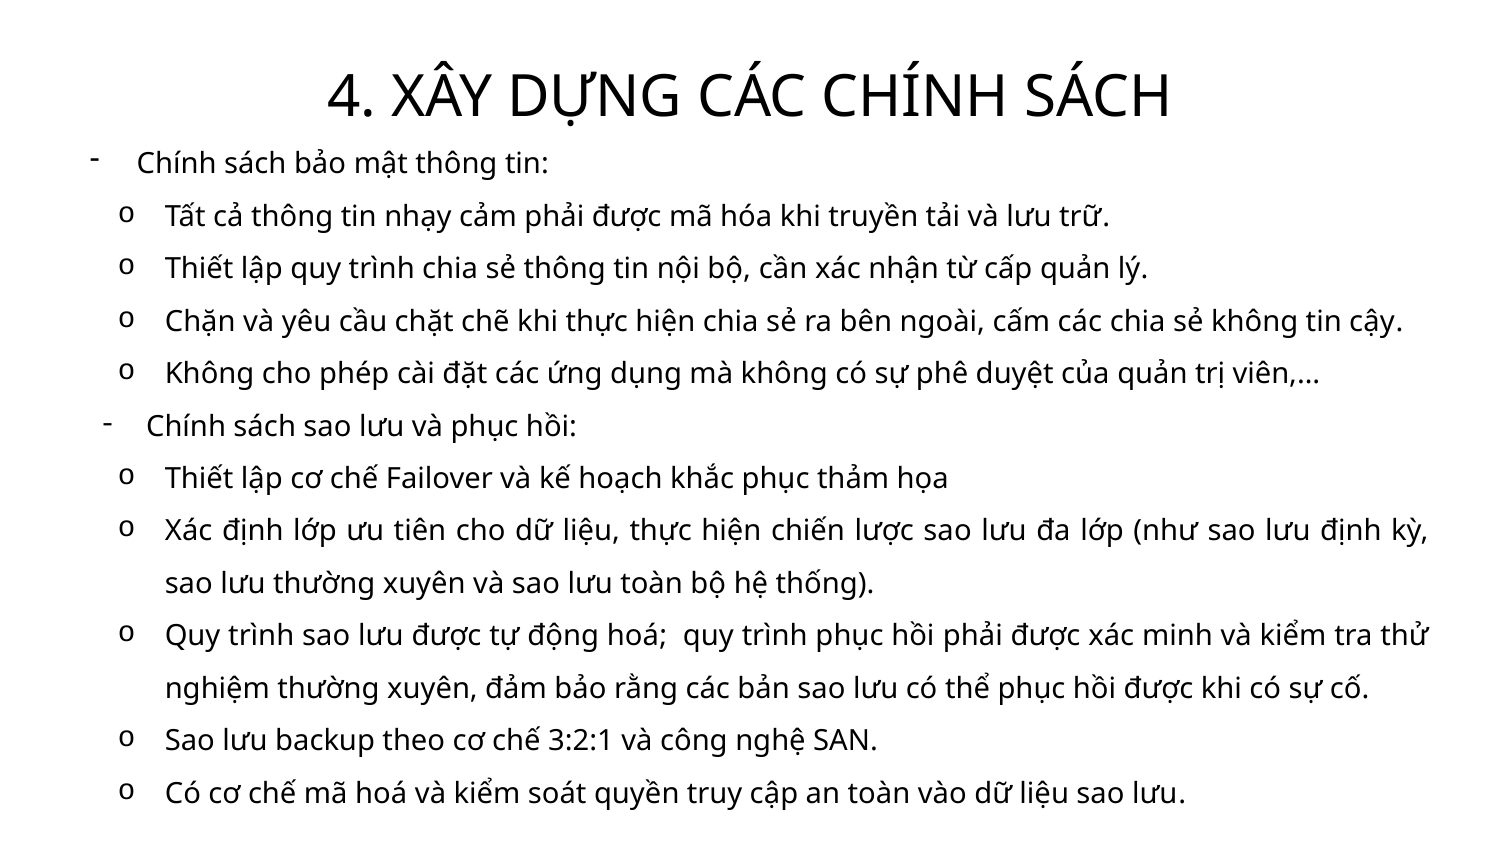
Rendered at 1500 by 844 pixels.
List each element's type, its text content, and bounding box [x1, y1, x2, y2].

text_box Chính sách bảo mật thông tin: Tất cả thông tin nhạy cảm phải được mã hóa khi truyền tải và lưu trữ. Thiết lập quy trình chia sẻ thông tin nội bộ, cần xác nhận từ cấp quản lý. Chặn và yêu cầu chặt chẽ khi thực hiện chia sẻ ra bên ngoài, cấm các chia sẻ không tin cậy. Không cho phép cài đặt các ứng dụng mà không có sự phê duyệt của quản trị viên,… Chính sách sao lưu và phục hồi: Thiết lập cơ chế Failover và kế hoạch khắc phục thảm họa Xác định lớp ưu tiên cho dữ liệu, thực hiện chiến lược sao lưu đa lớp (như sao lưu định kỳ, sao lưu thường xuyên và sao lưu toàn bộ hệ thống). Quy trình sao lưu được tự động hoá; quy trình phục hồi phải được xác minh và kiểm tra thử nghiệm thường xuyên, đảm bảo rằng các bản sao lưu có thể phục hồi được khi có sự cố. Sao lưu backup theo cơ chế 3:2:1 và công nghệ SAN. Có cơ chế mã hoá và kiểm soát quyền truy cập an toàn vào dữ liệu sao lưu. [74, 119, 1444, 817]
title 4. XÂY DỰNG CÁC CHÍNH SÁCH [75, 67, 1425, 119]
